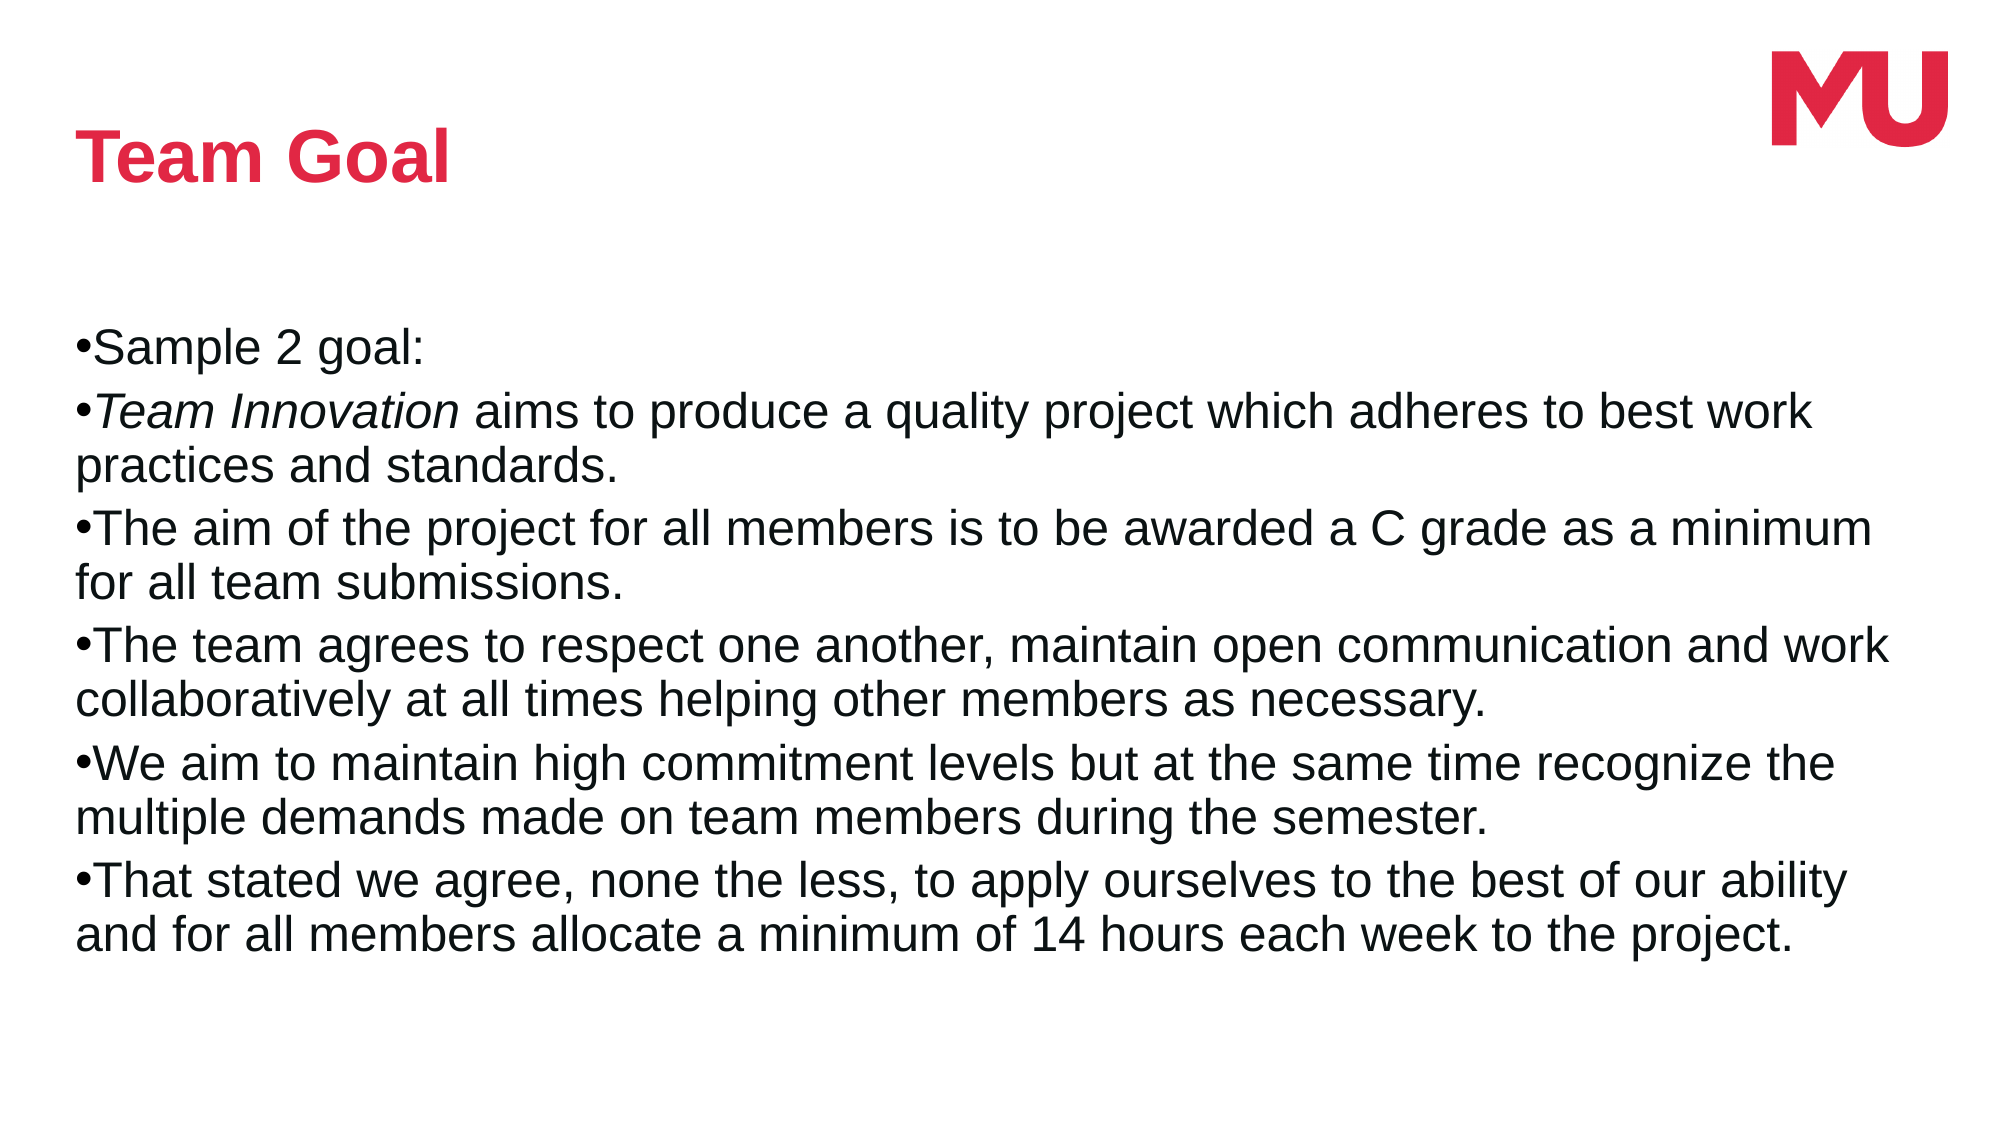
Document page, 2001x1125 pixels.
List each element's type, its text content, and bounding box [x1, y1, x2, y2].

text_box Team Goal [50, 49, 1711, 268]
text_box Sample 2 goal: Team Innovation aims to produce a quality project which adheres to best work practices and standards. The aim of the project for all members is to be awarded a C grade as a minimum for all team submissions. The team agrees to respect one another, maintain open communication and work collaboratively at all times helping other members as necessary. We aim to maintain high commitment levels but at the same time recognize the multiple demands made on team members during the semester. That stated we agree, none the less, to apply ourselves to the best of our ability and for all members allocate a minimum of 14 hours each week to the project. [50, 296, 1950, 1012]
picture [1770, 49, 1950, 148]
